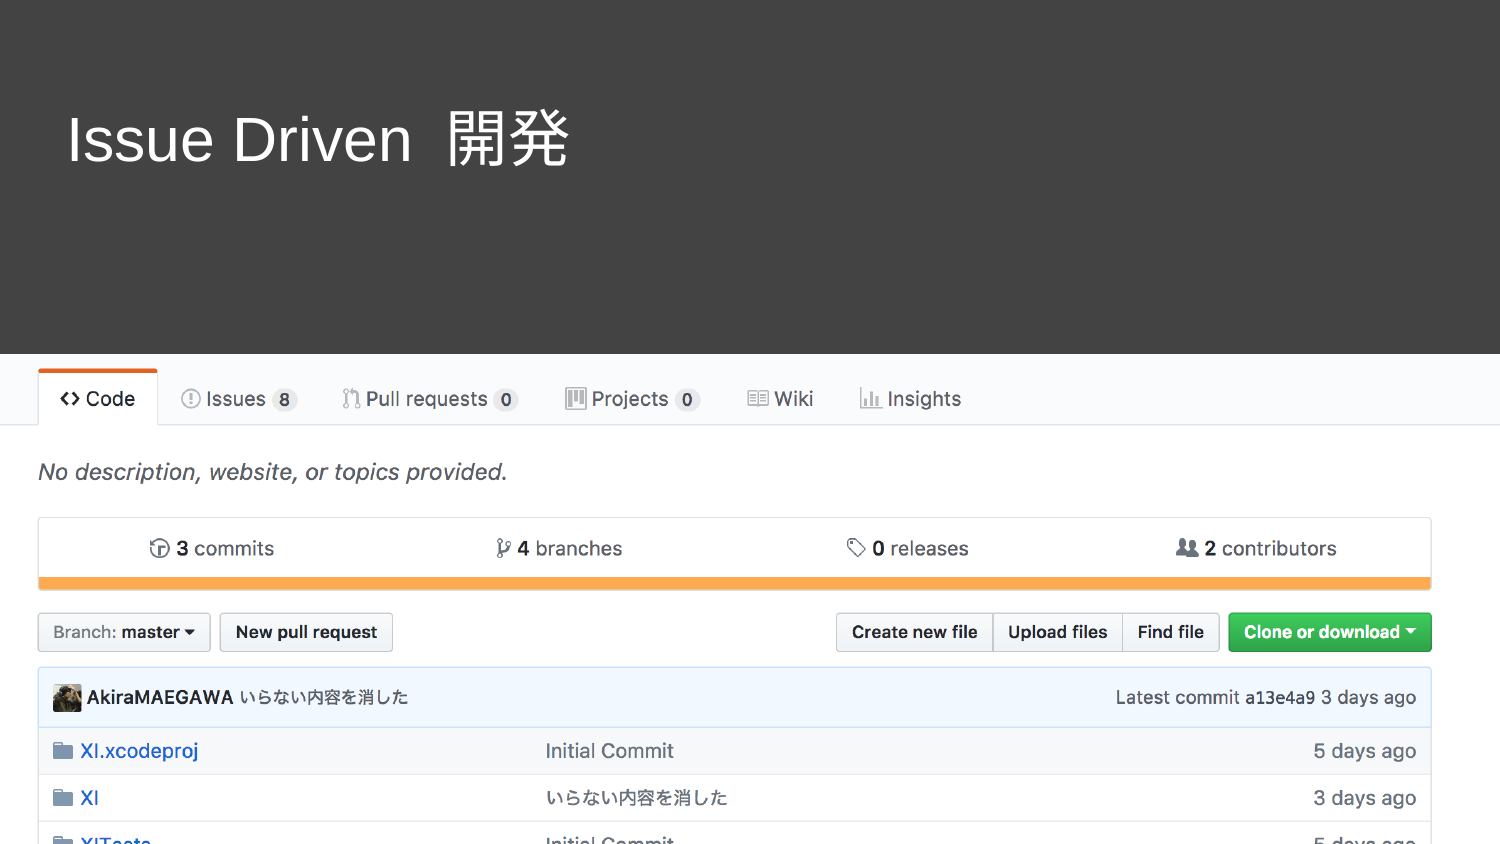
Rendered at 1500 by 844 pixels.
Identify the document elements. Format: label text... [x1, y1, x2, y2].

title Issue Driven 開発 [51, 72, 1449, 167]
picture [0, 354, 1500, 844]
